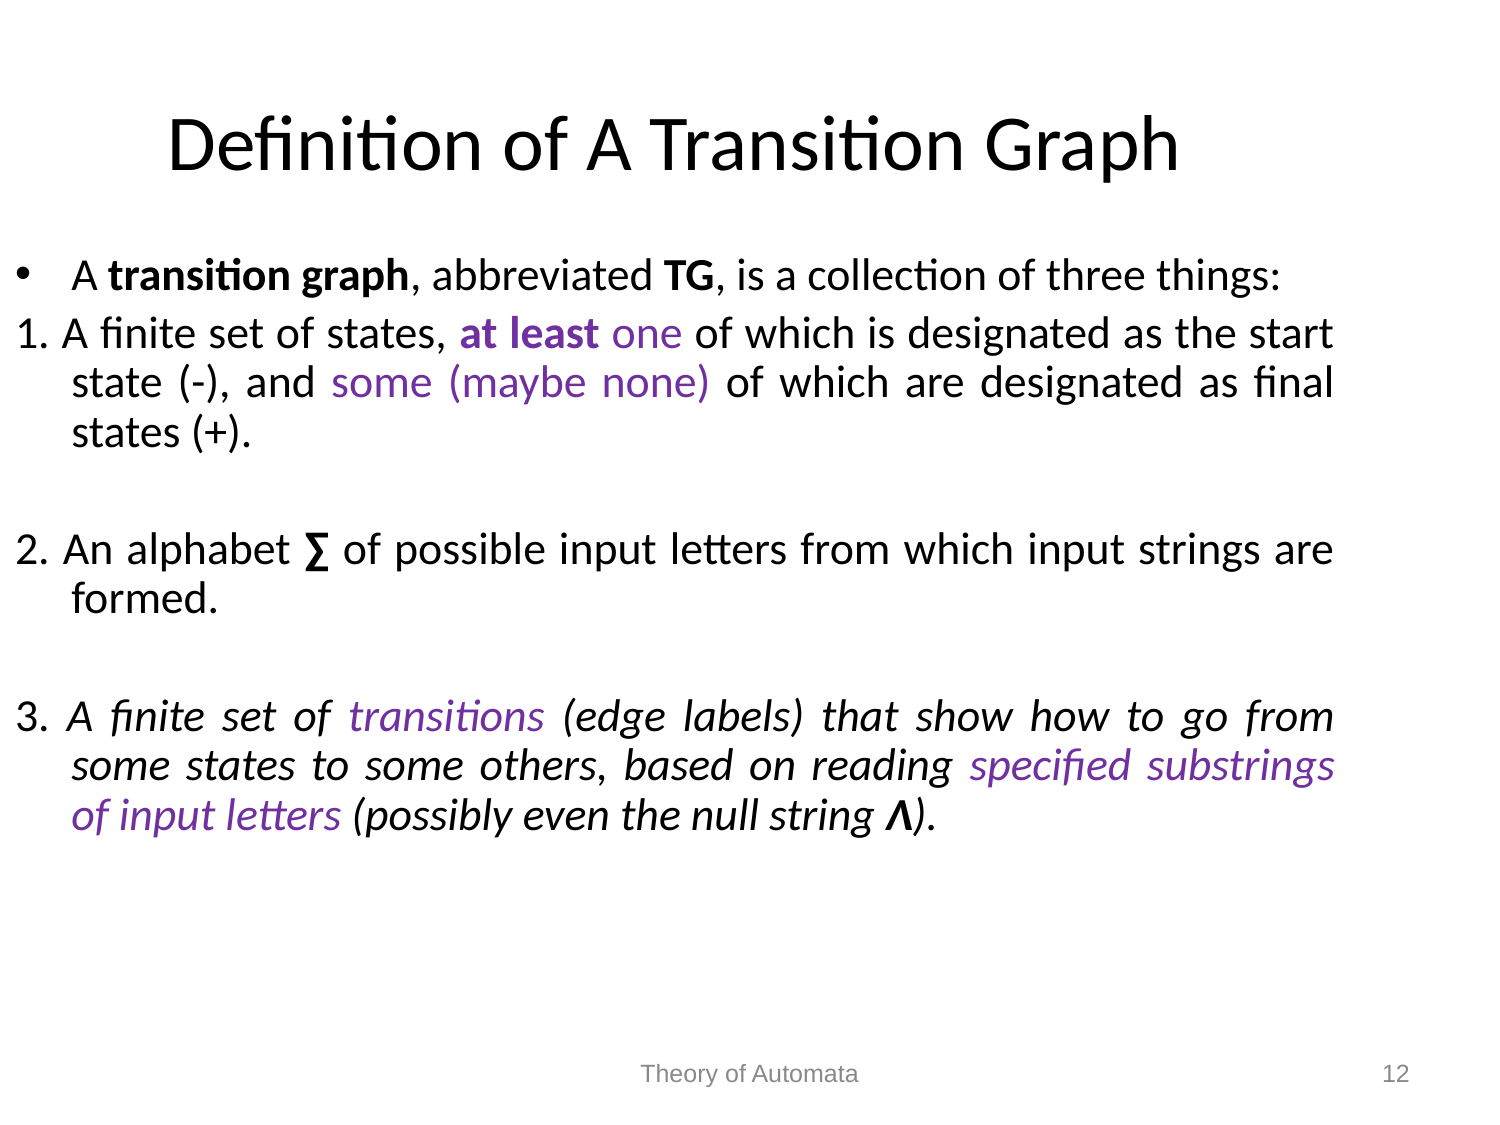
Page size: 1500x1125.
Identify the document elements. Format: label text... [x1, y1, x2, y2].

list A transition graph, abbreviated TG, is a collection of three things: 1. A finite set of states, at least one of which is designated as the start state (-), and some (maybe none) of which are designated as final states (+). 2. An alphabet ∑ of possible input letters from which input strings are formed. 3. A finite set of transitions (edge labels) that show how to go from some states to some others, based on reading specified substrings of input letters (possibly even the null string Λ). [0, 242, 1350, 986]
text_box Theory of Automata [512, 1042, 988, 1103]
title Definition of A Transition Graph [0, 45, 1350, 233]
text_box 12 [1074, 1042, 1425, 1103]
